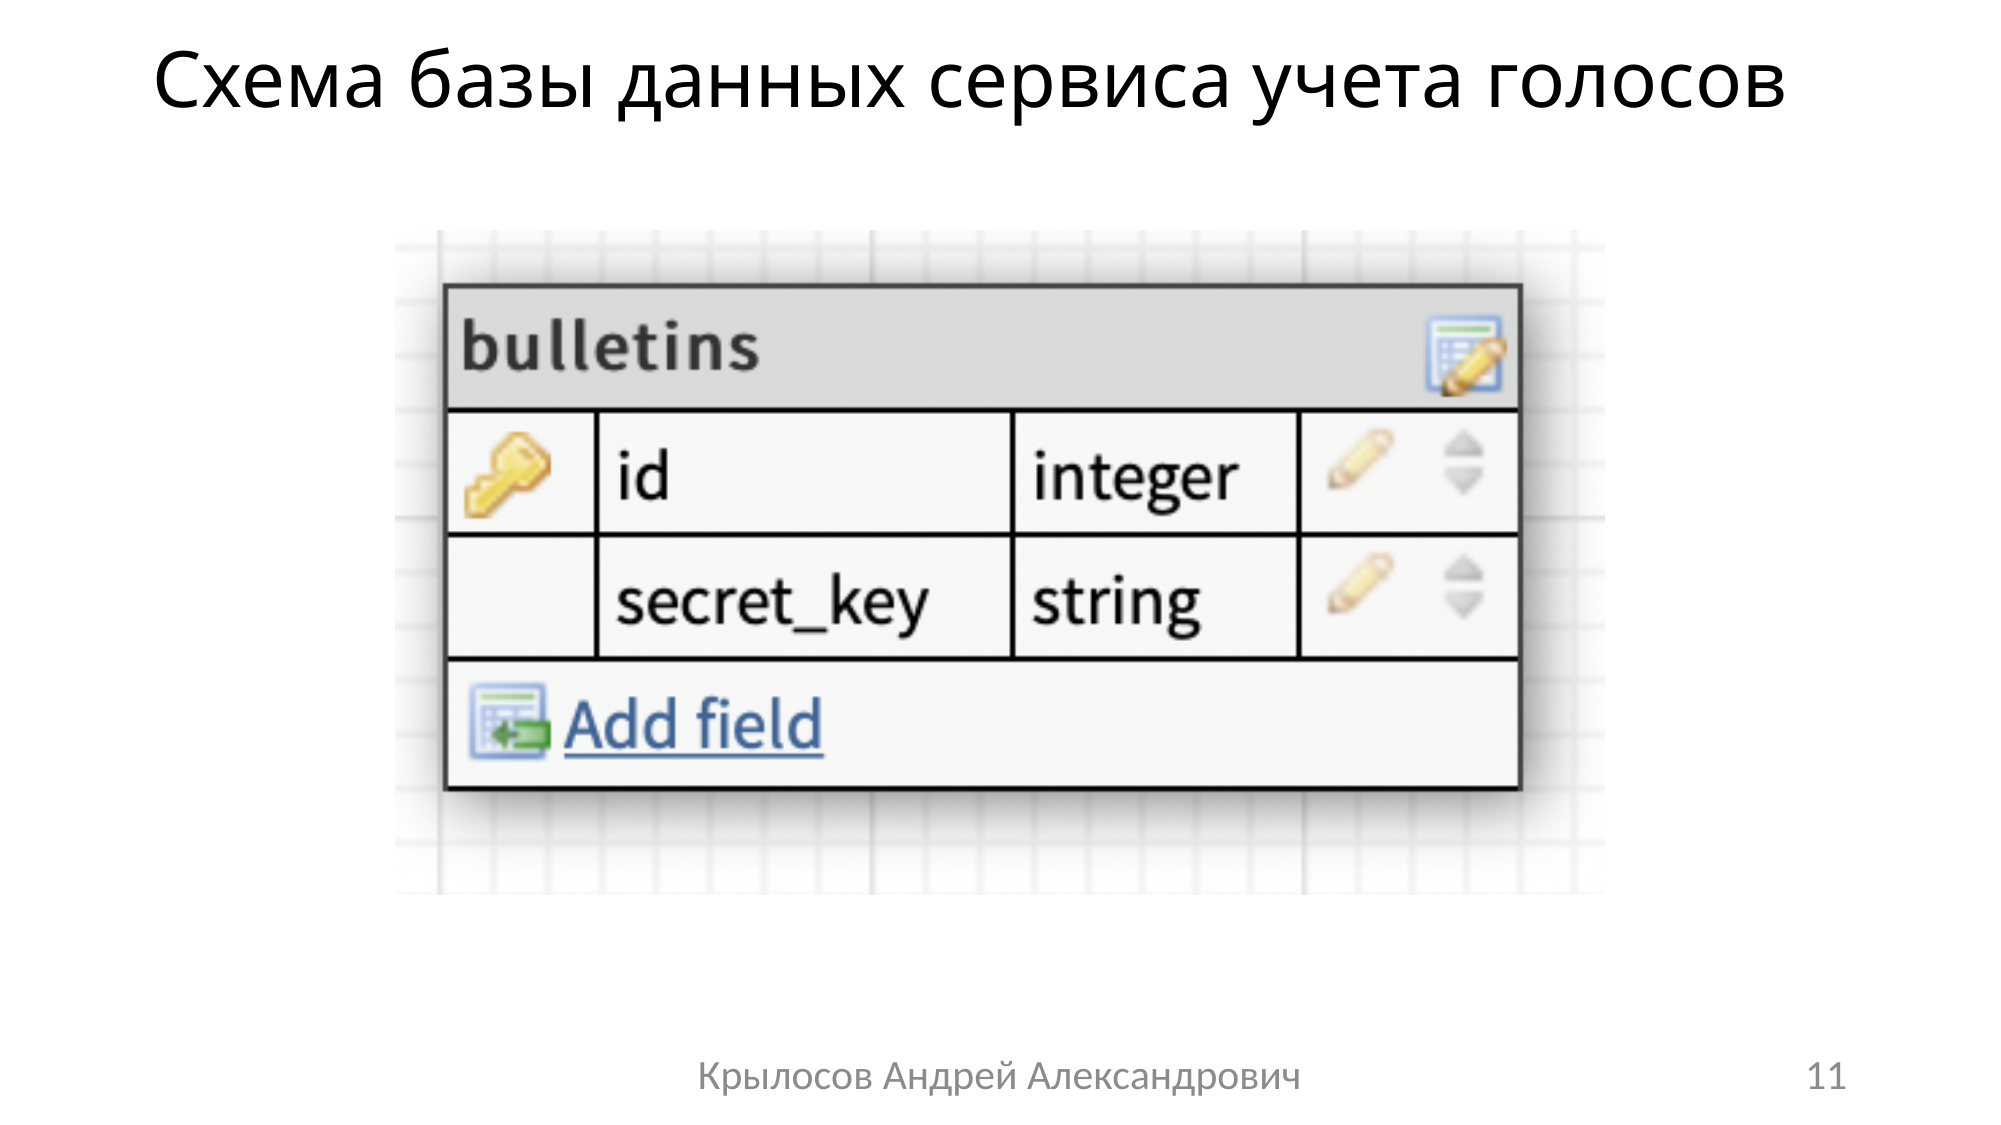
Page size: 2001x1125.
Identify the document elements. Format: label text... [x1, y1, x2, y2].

title Схема базы данных сервиса учета голосов [137, 3, 1863, 162]
slide_number 11 [1412, 1042, 1863, 1103]
footer Крылосов Андрей Александрович [662, 1042, 1338, 1103]
picture [394, 230, 1605, 895]
